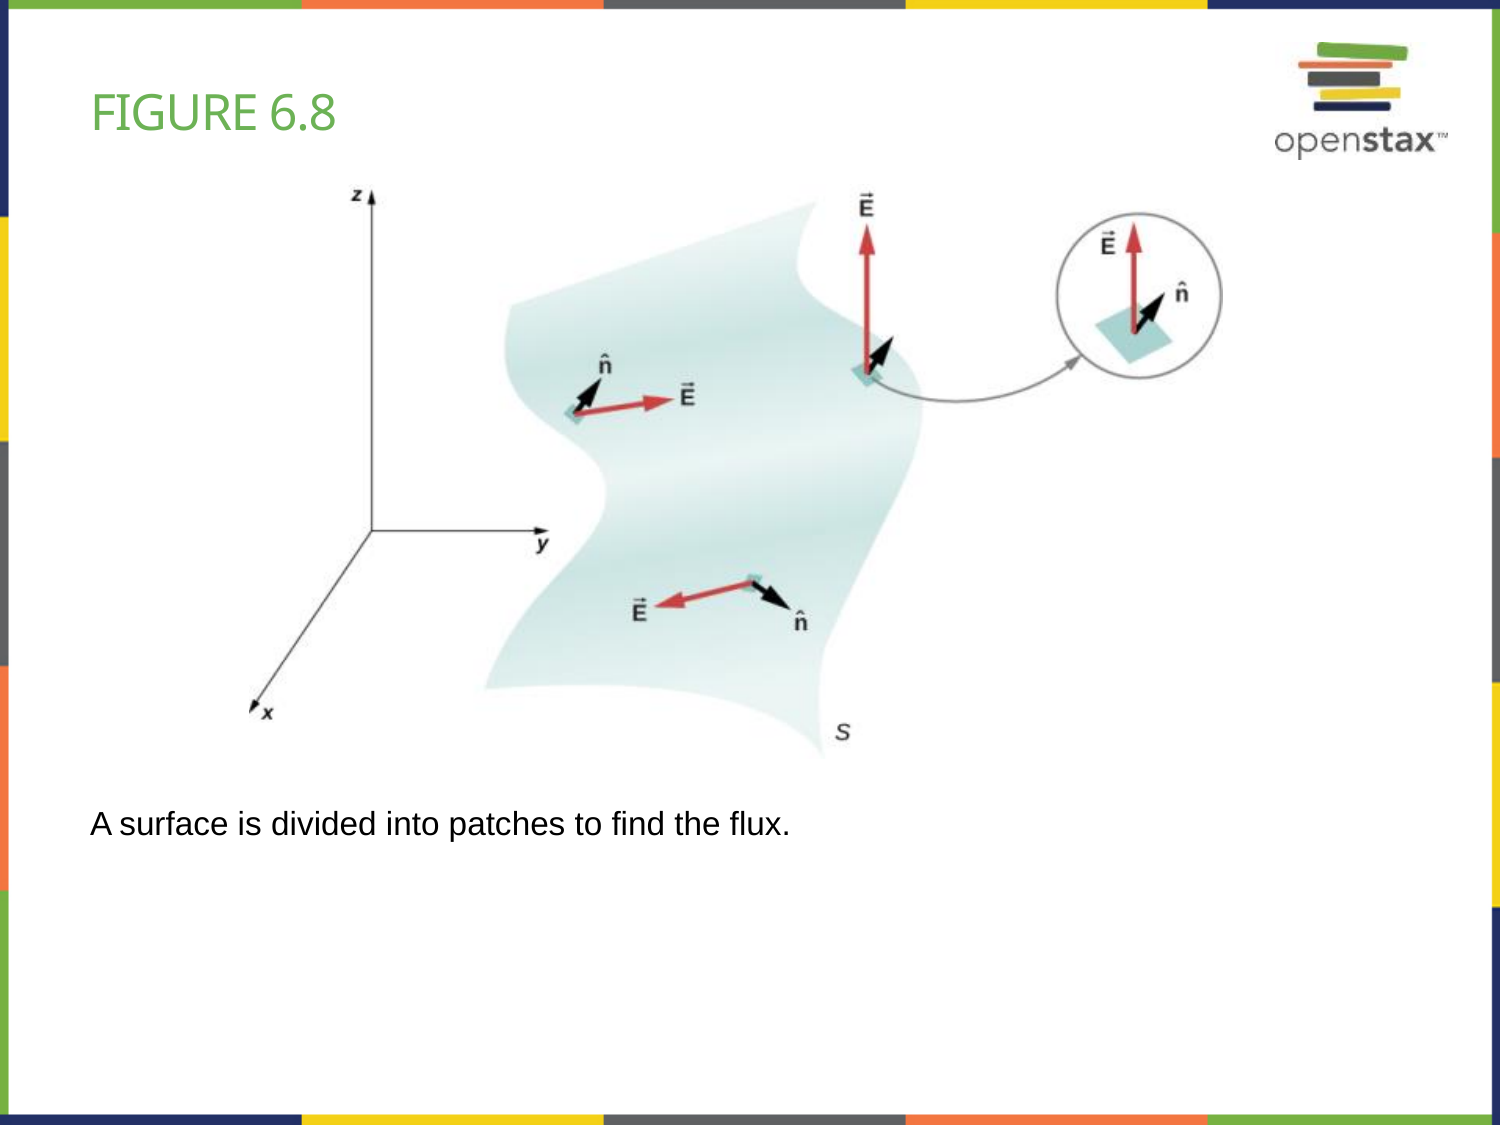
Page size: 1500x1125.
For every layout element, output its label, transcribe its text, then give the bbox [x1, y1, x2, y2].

picture [0, 0, 1500, 1125]
list A surface is divided into patches to find the flux. [75, 794, 1398, 986]
title Figure 6.8 [75, 39, 1275, 148]
